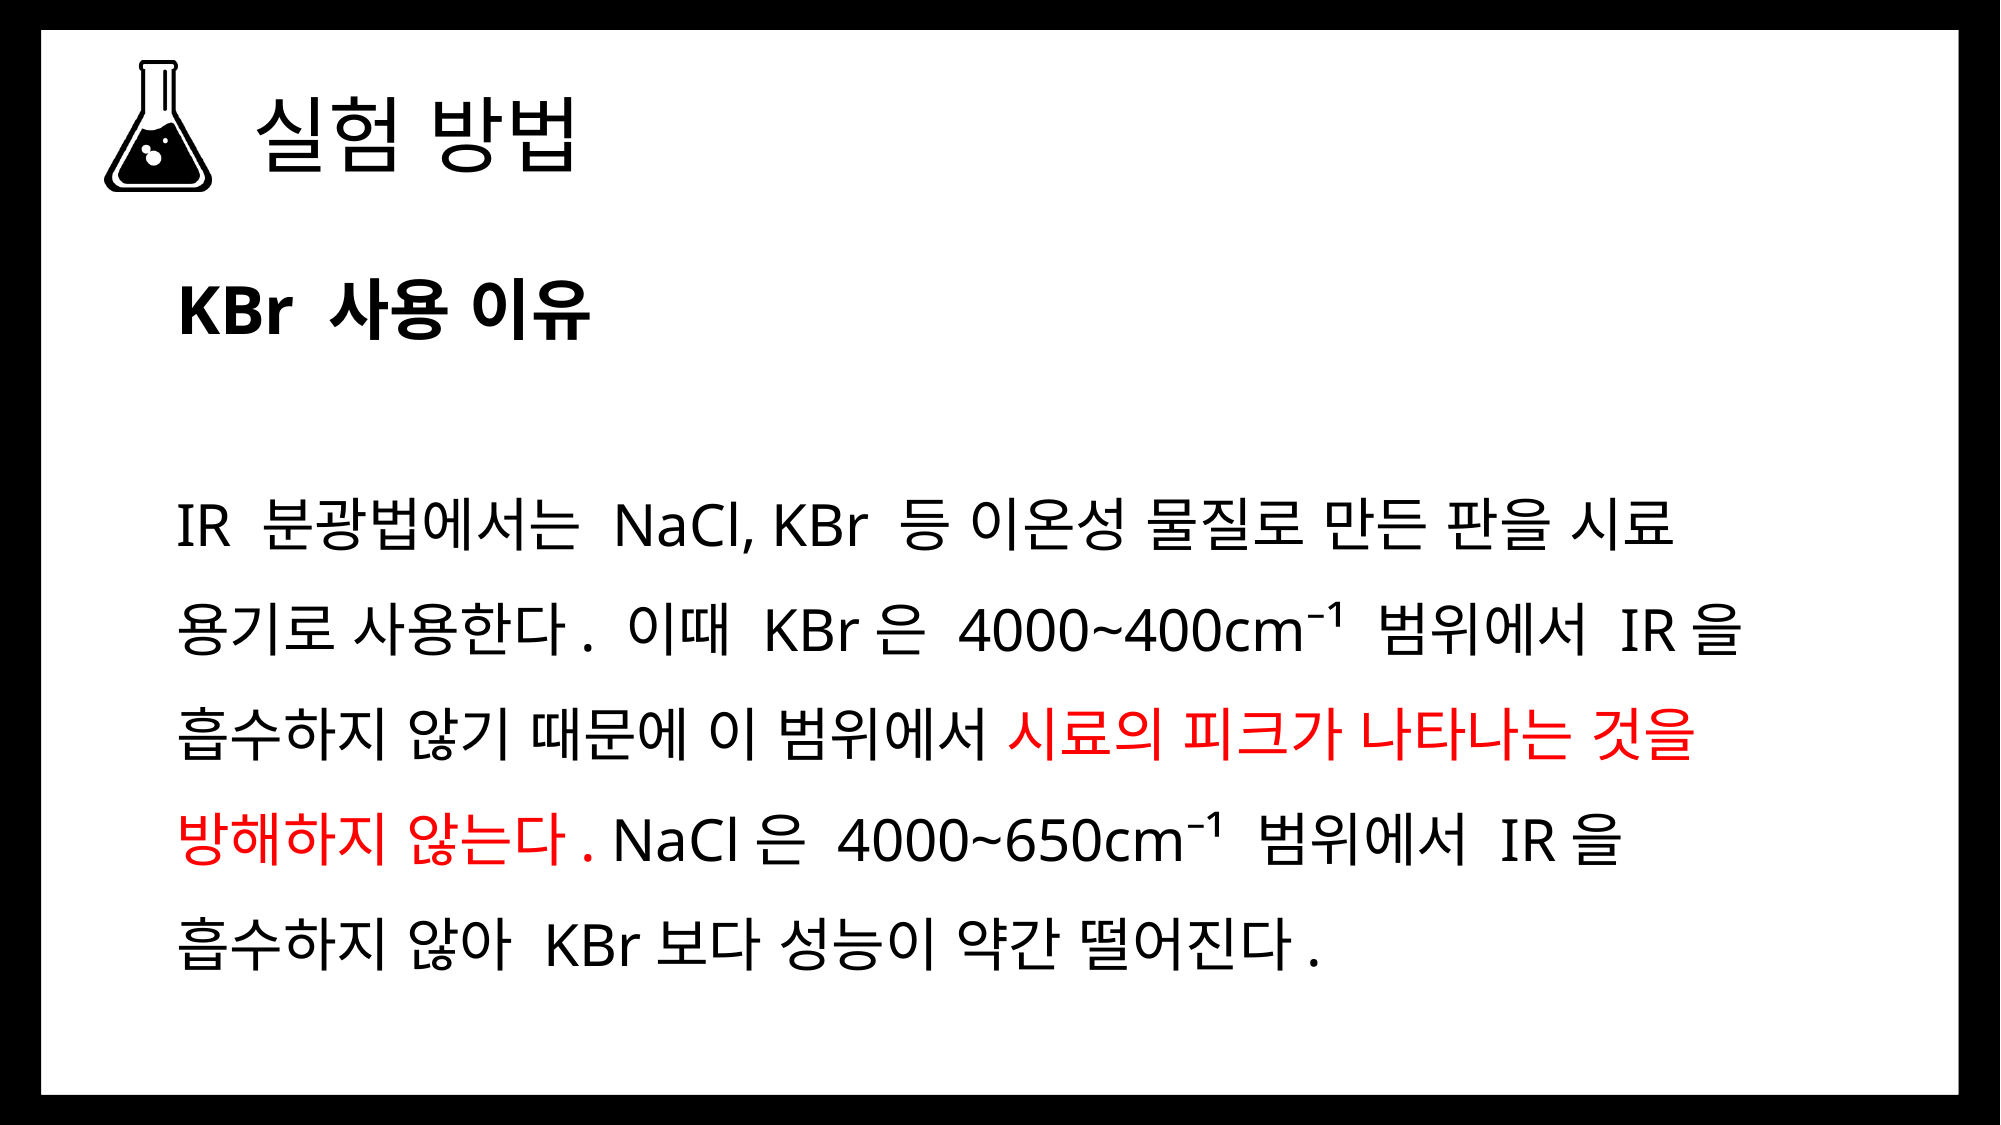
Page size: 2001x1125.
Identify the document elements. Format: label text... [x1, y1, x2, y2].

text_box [104, 60, 874, 192]
text_box KBr 사용 이유 IR 분광법에서는 NaCl, KBr 등 이온성 물질로 만든 판을 시료 용기로 사용한다. 이때 KBr은 4000~400cm⁻¹ 범위에서 IR을 흡수하지 않기 때문에 이 범위에서 시료의 피크가 나타나는 것을 방해하지 않는다. NaCl은 4000~650cm⁻¹ 범위에서 IR을 흡수하지 않아 KBr보다 성능이 약간 떨어진다. [161, 220, 1839, 986]
